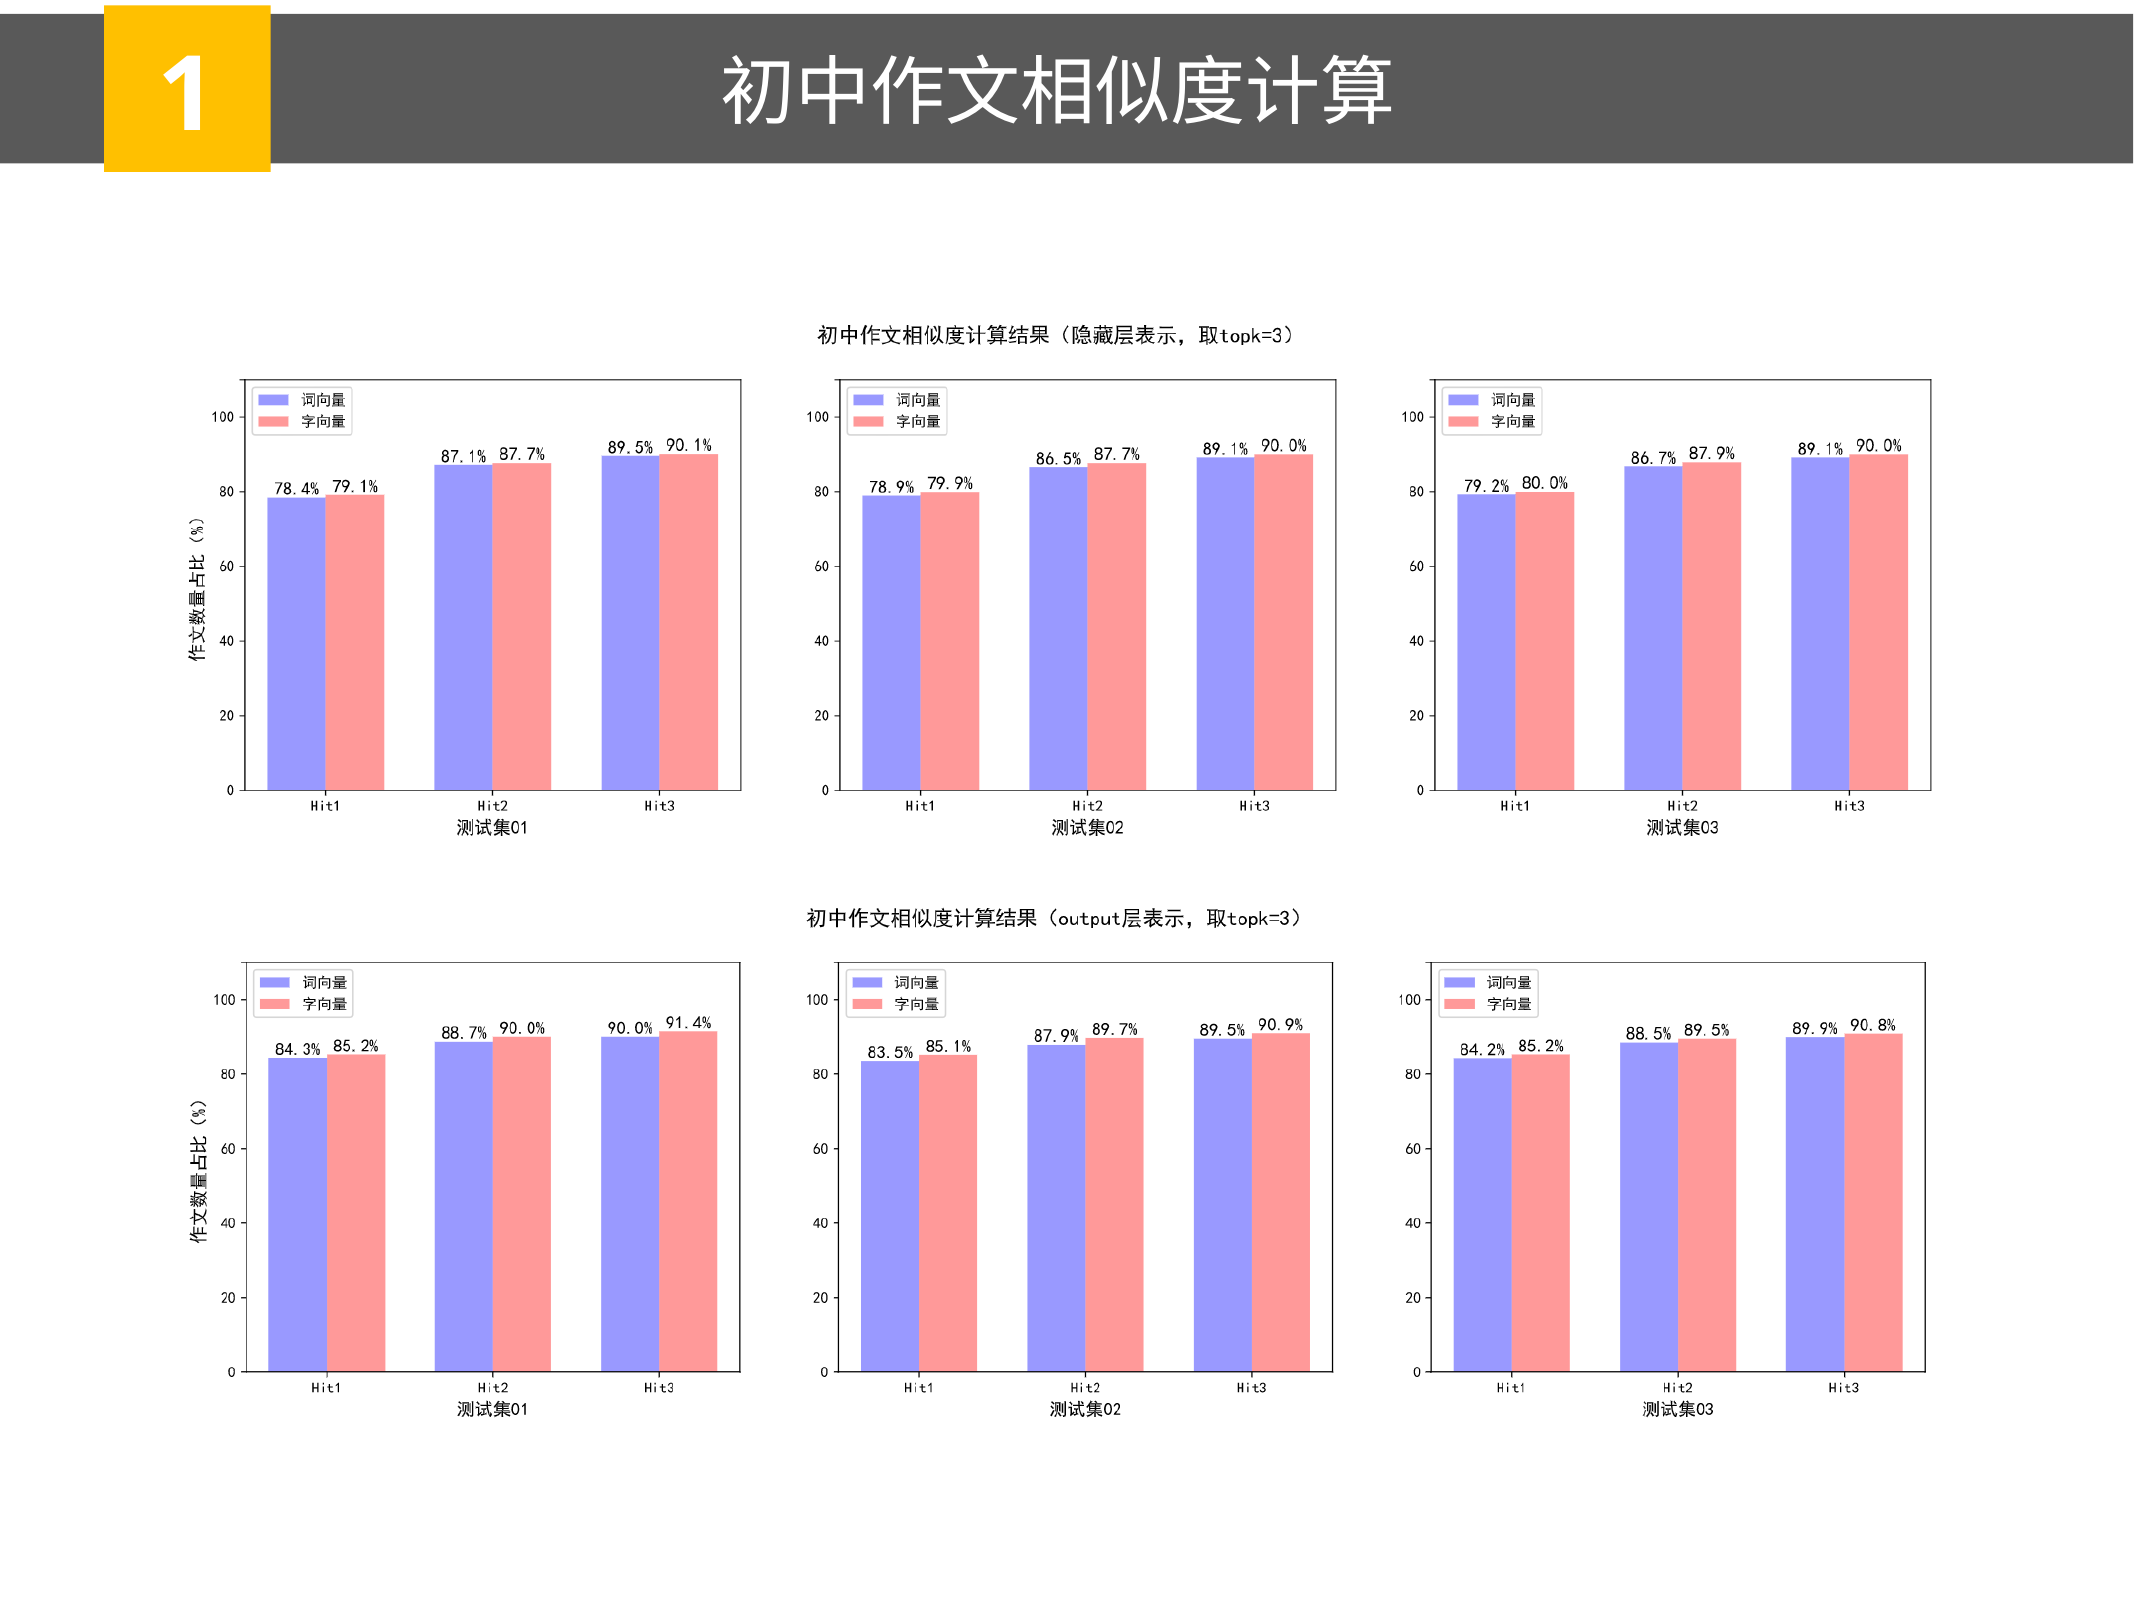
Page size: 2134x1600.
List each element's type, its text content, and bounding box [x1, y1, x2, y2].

text_box [0, 13, 104, 164]
text_box 1 [104, 5, 271, 172]
picture [183, 314, 1950, 847]
text_box 初中作文相似度计算 [712, 35, 1421, 142]
picture [185, 899, 1948, 1432]
text_box [271, 13, 2134, 164]
